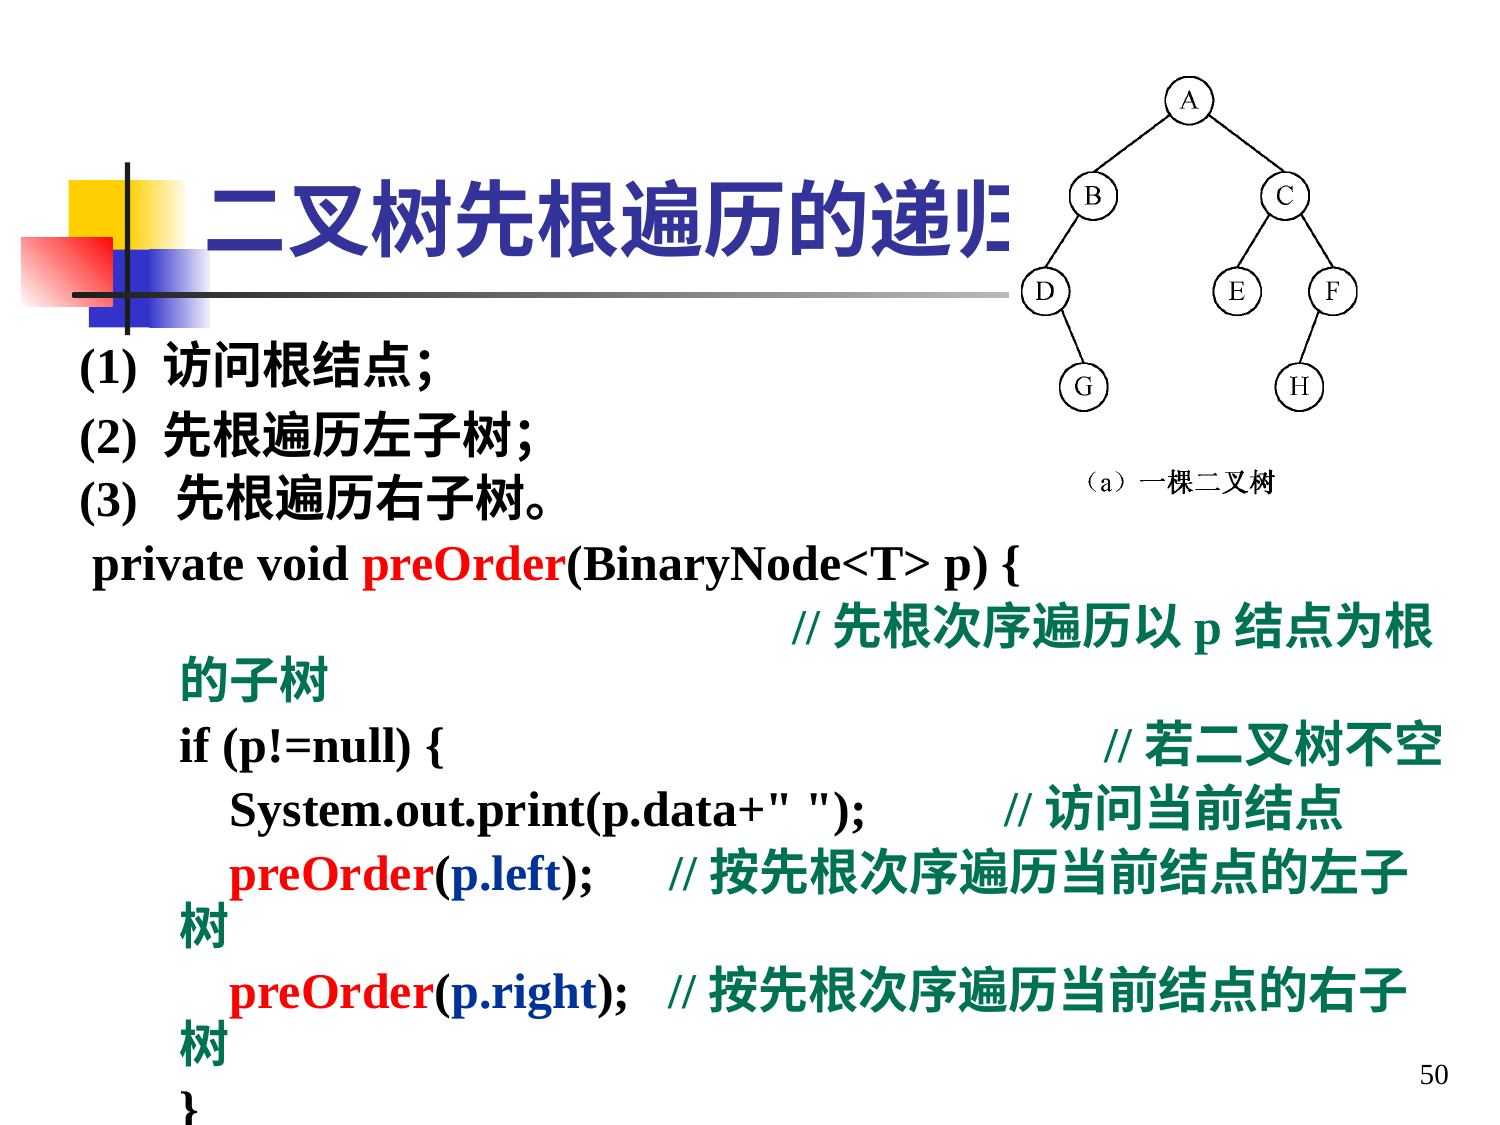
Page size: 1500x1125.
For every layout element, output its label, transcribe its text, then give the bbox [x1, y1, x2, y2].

list (1) 访问根结点； (2) 先根遍历左子树； (3) 先根遍历右子树。 private void preOrder(BinaryNode<T> p) { //先根次序遍历以p结点为根的子树 if (p!=null) { //若二叉树不空 System.out.print(p.data+" "); //访问当前结点 preOrder(p.left); //按先根次序遍历当前结点的左子树 preOrder(p.right); //按先根次序遍历当前结点的右子树 } } [64, 326, 1470, 1094]
slide_number 50 [1151, 1022, 1465, 1099]
picture [1009, 31, 1500, 506]
title 二叉树先根遍历的递归算法 [188, 137, 1004, 275]
